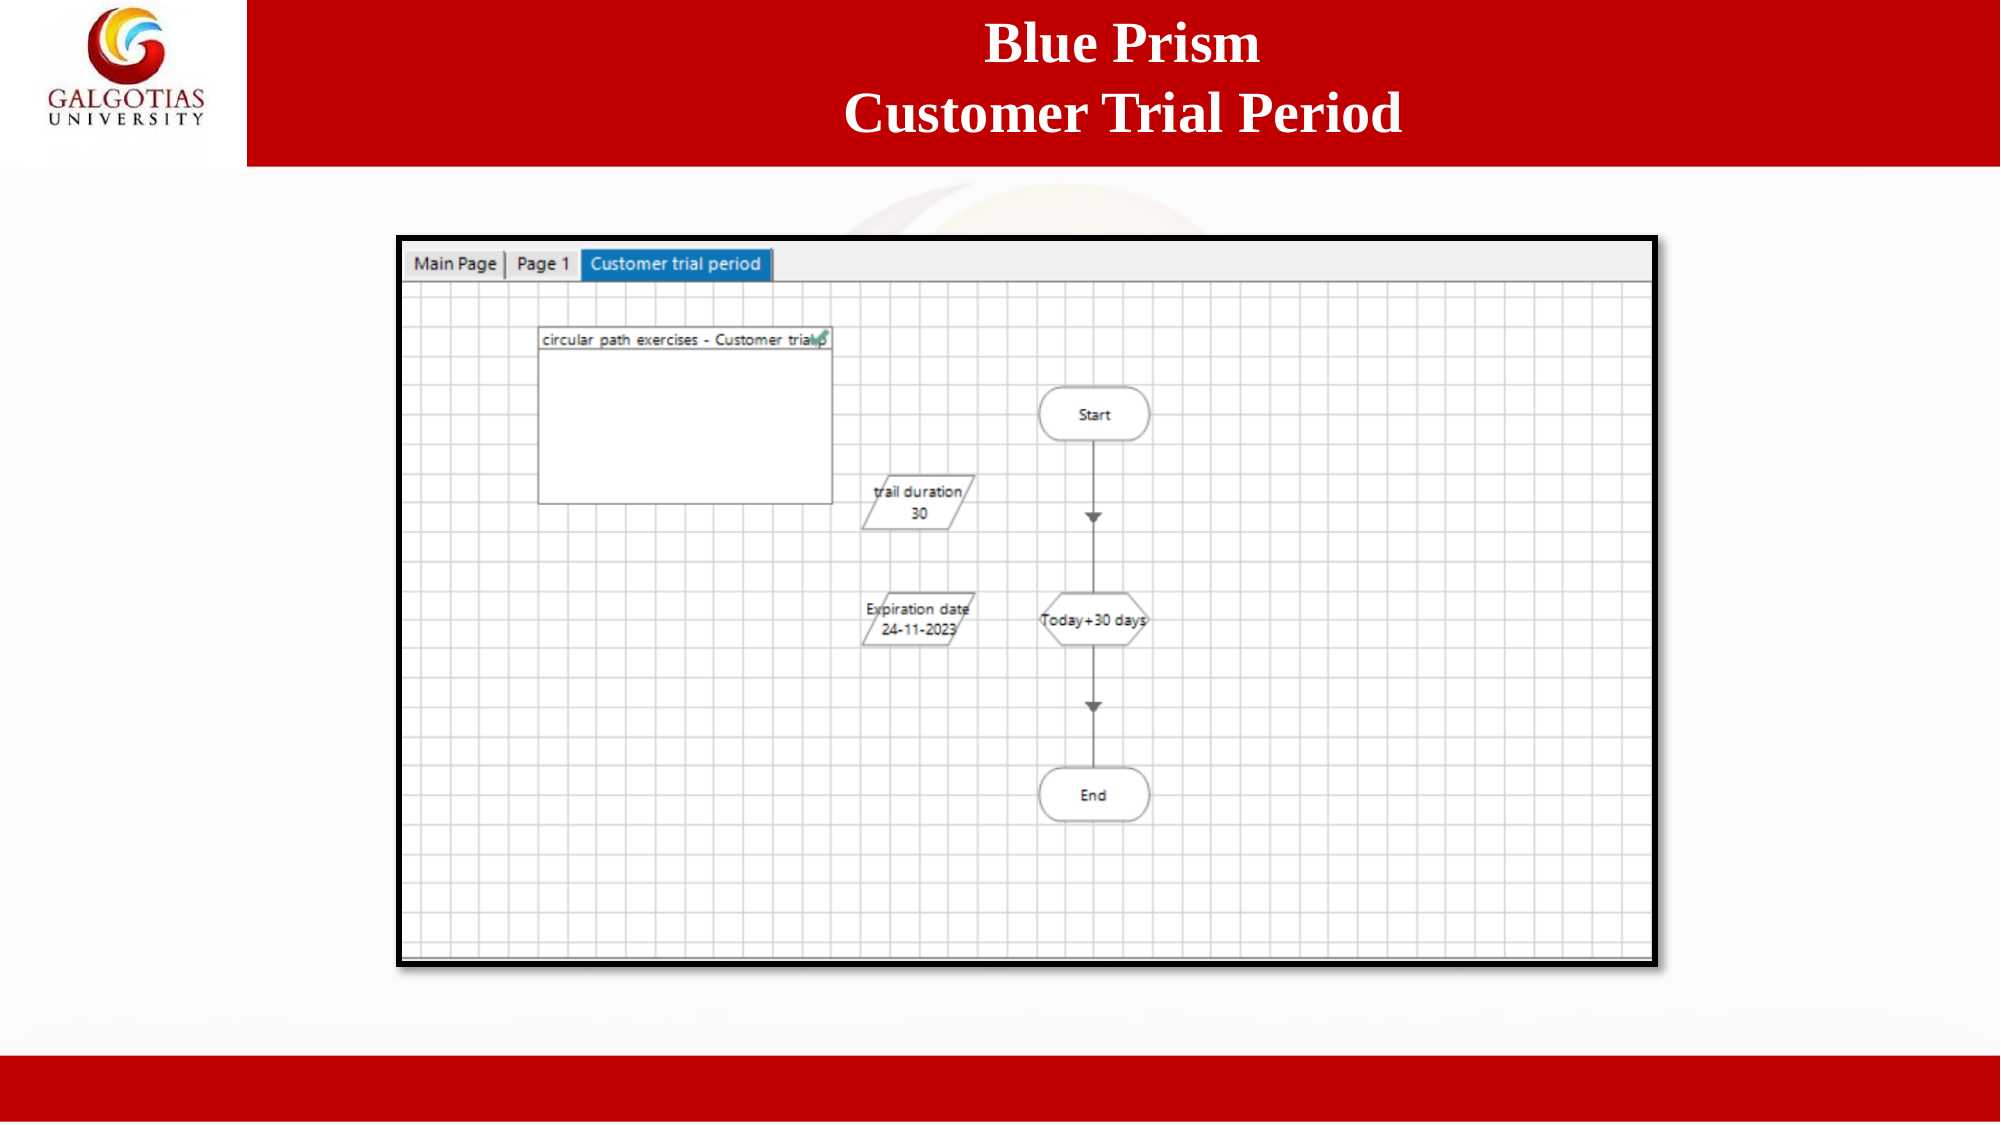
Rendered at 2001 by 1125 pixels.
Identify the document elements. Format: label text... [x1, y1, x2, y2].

picture [401, 241, 1652, 962]
text_box [0, 1055, 2000, 1122]
picture [0, 0, 247, 169]
text_box Blue Prism Customer Trial Period [247, 0, 2000, 167]
